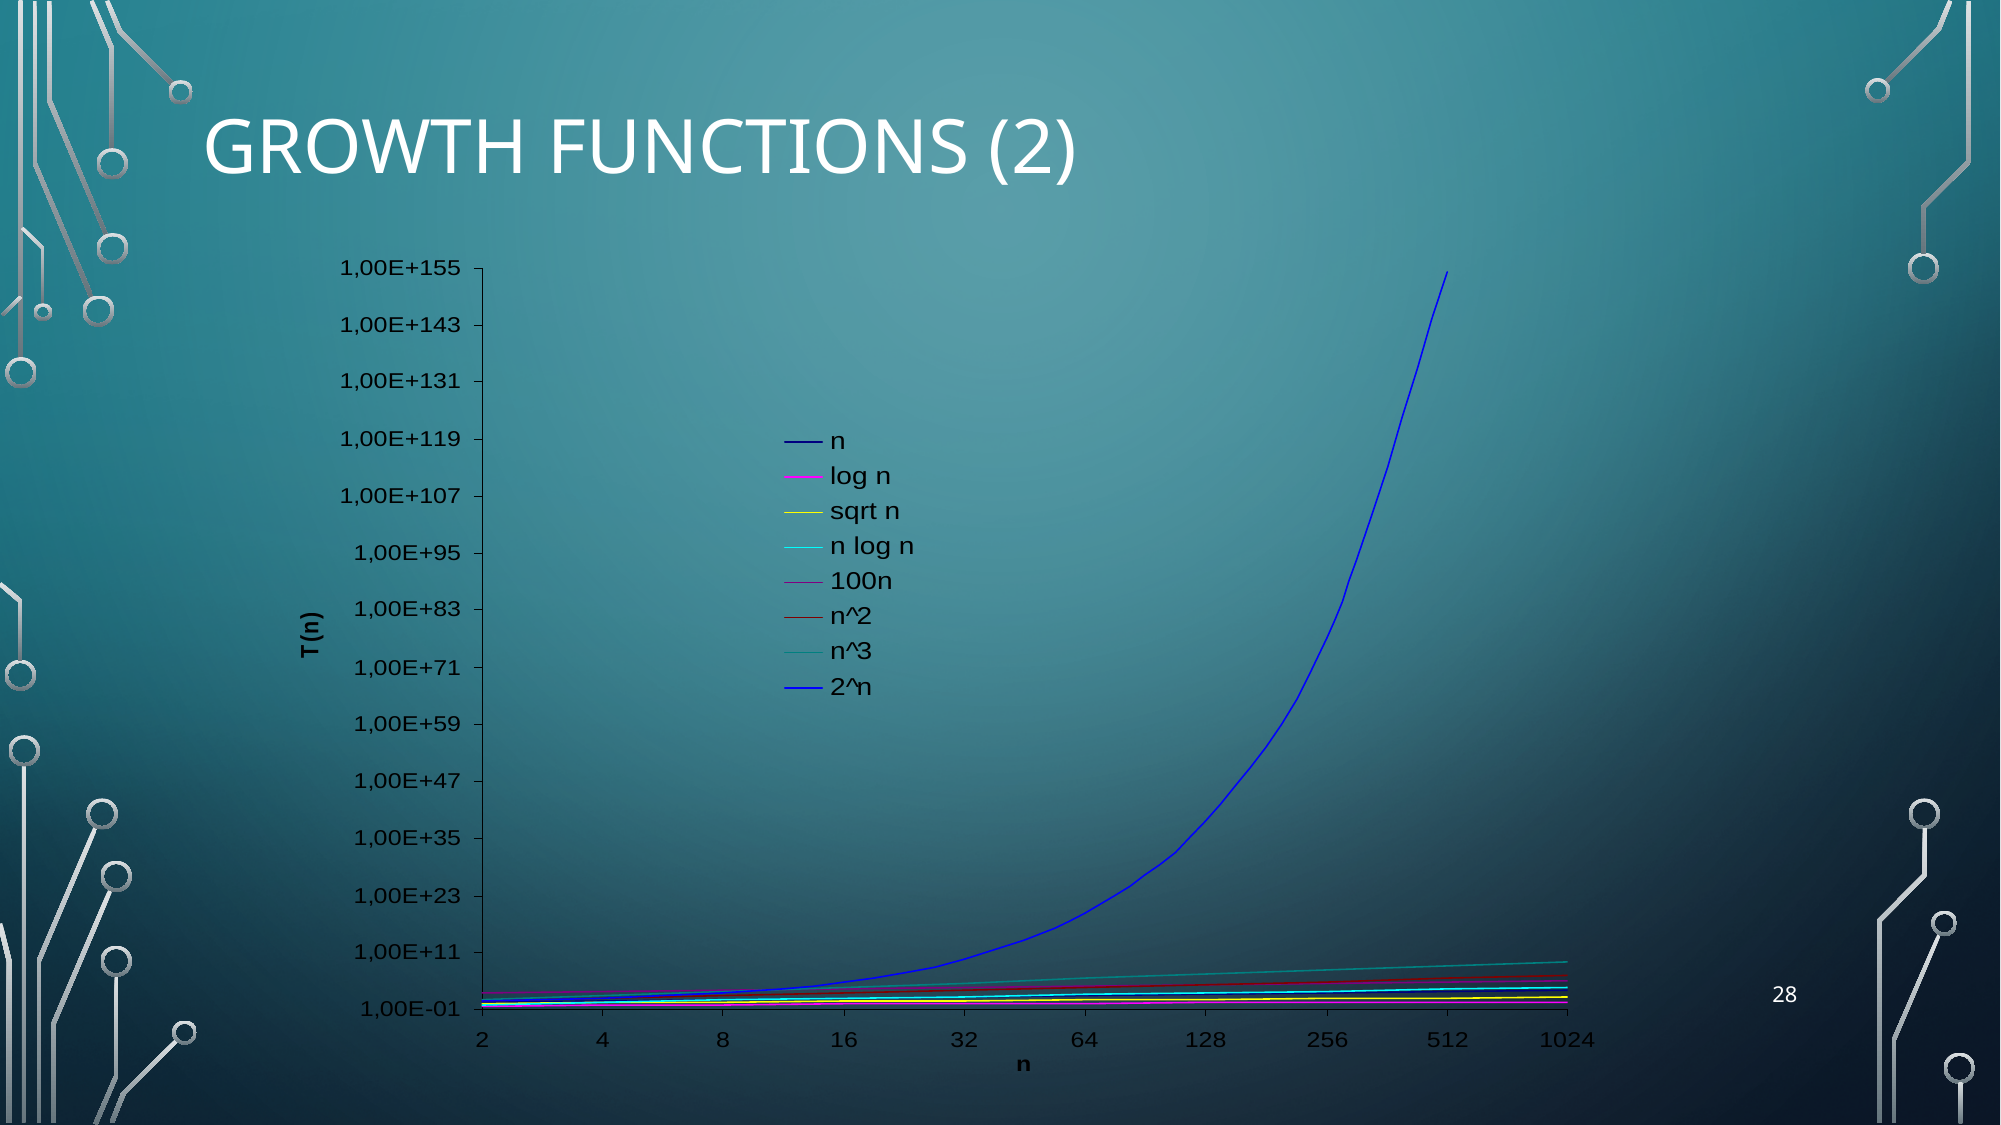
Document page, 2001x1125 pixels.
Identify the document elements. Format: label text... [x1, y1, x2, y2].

slide_number 28 [1685, 965, 1813, 1025]
title Growth Functions (2) [187, 27, 1813, 271]
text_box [247, 243, 1609, 1092]
